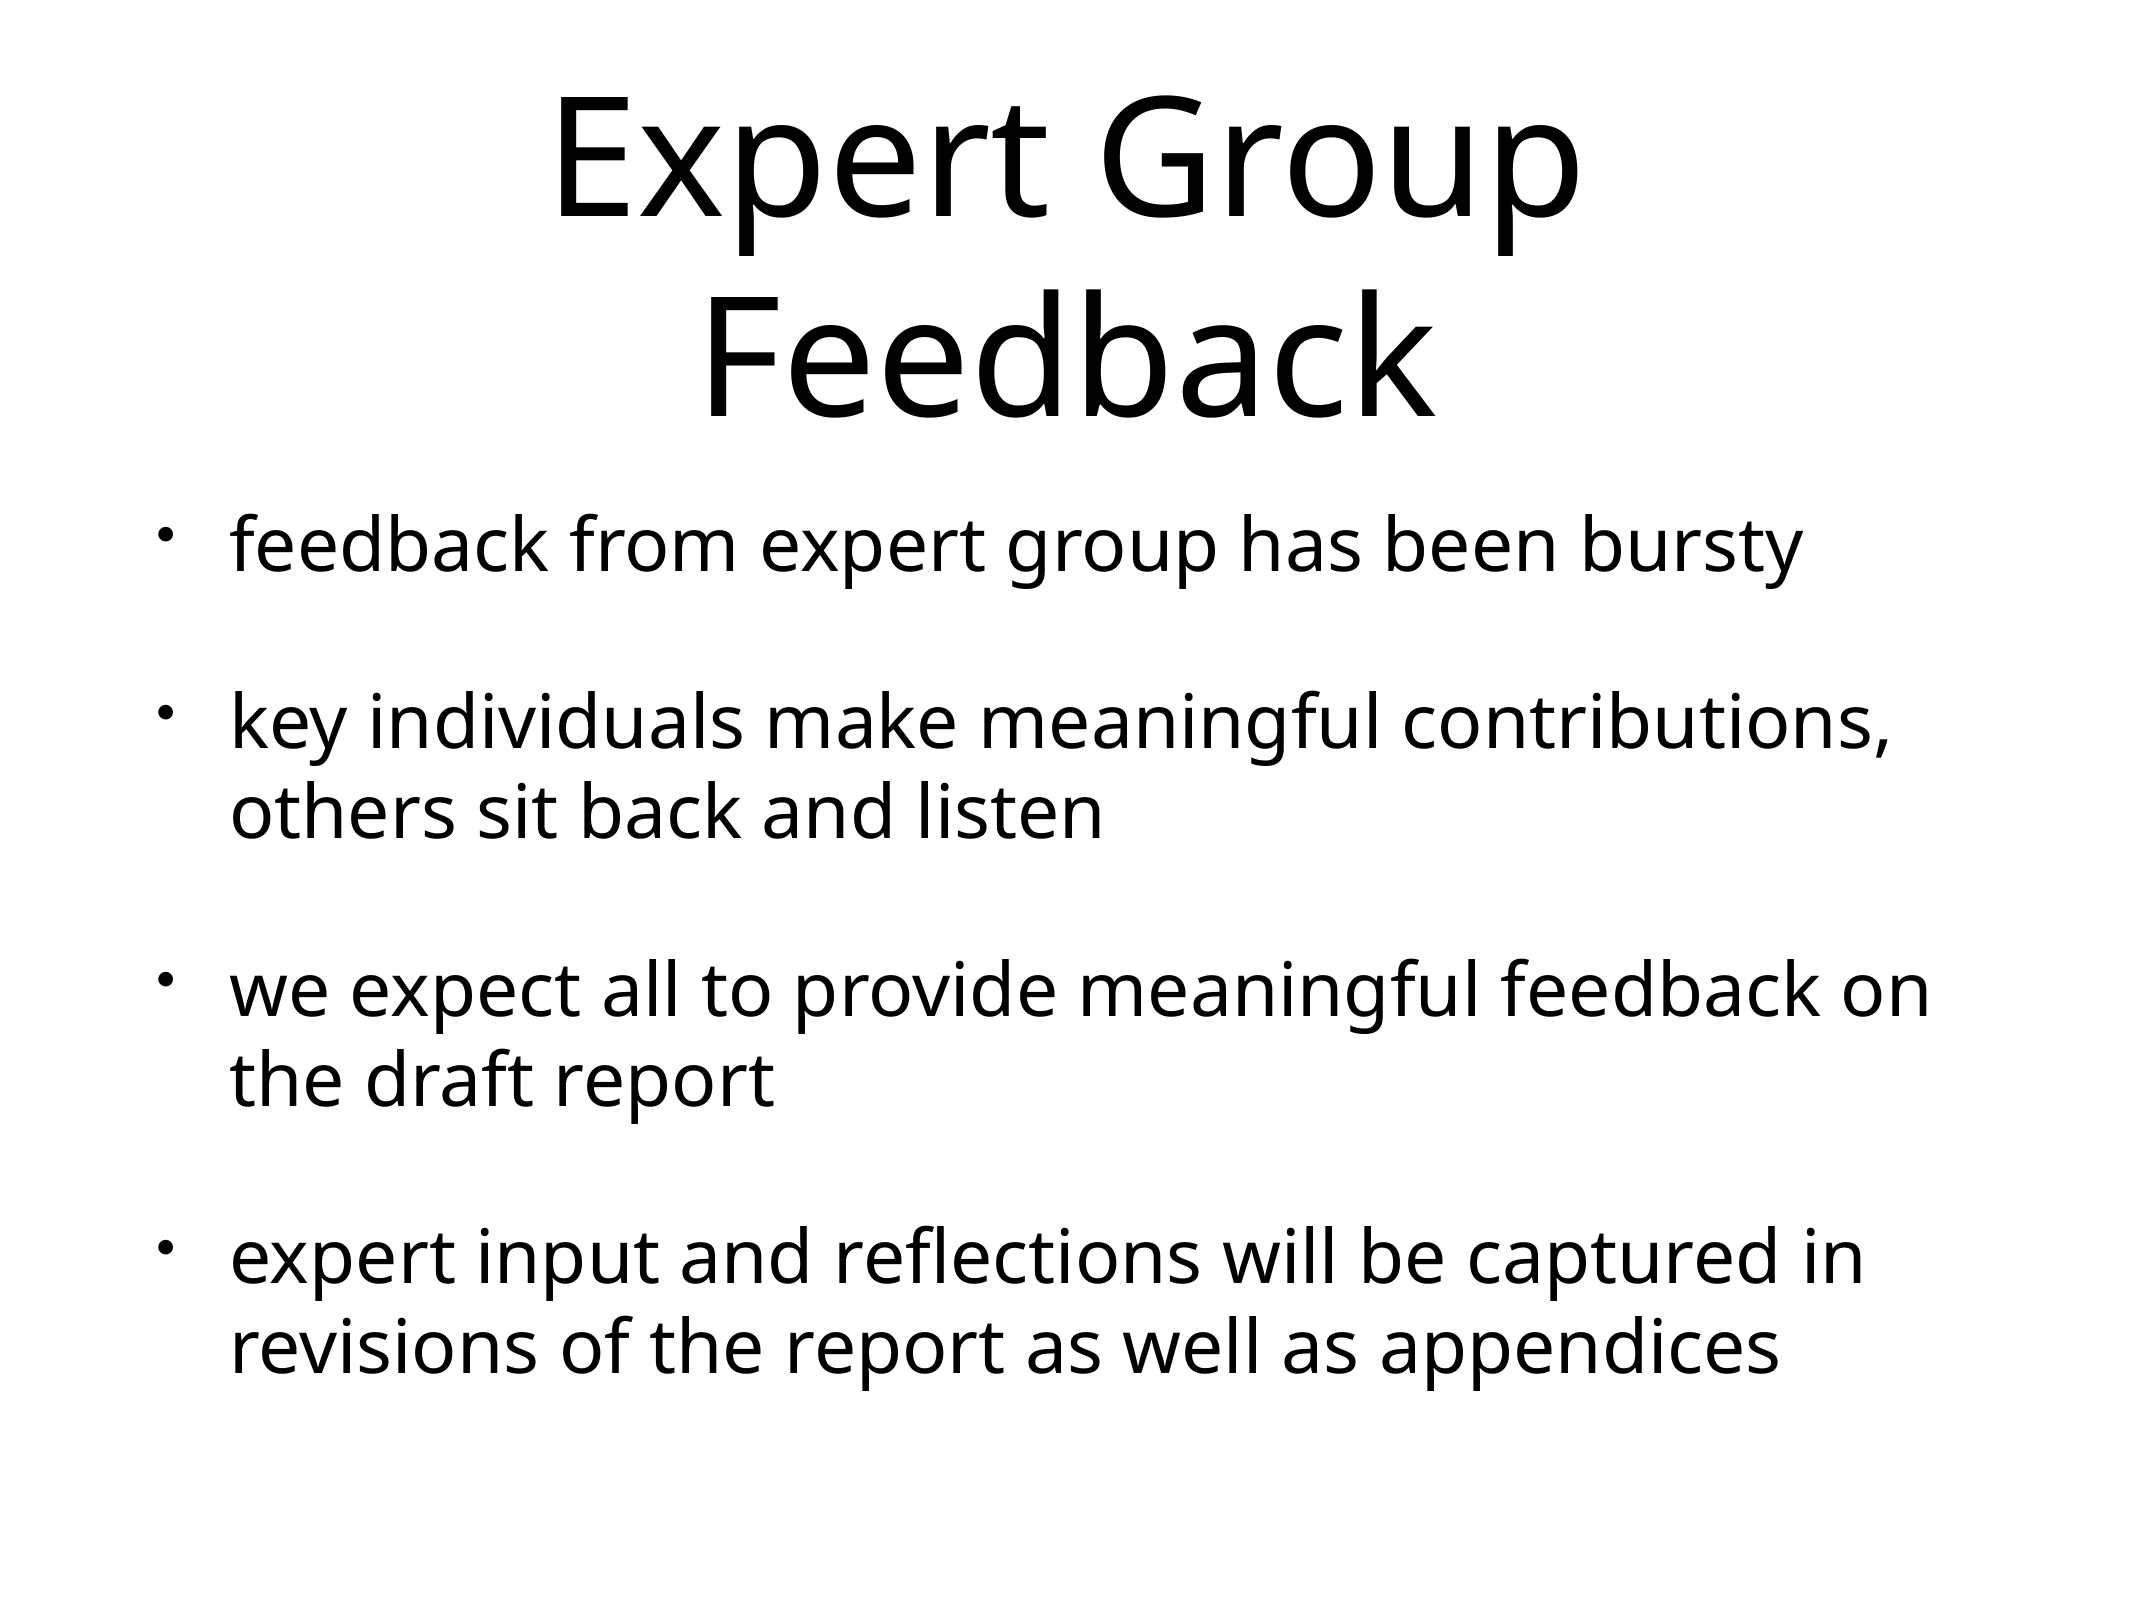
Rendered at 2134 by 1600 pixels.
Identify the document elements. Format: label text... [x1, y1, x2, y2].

title Expert Group Feedback [155, 72, 1978, 426]
list feedback from expert group has been bursty key individuals make meaningful contributions, others sit back and listen we expect all to provide meaningful feedback on the draft report expert input and reflections will be captured in revisions of the report as well as appendices [155, 426, 1978, 1459]
